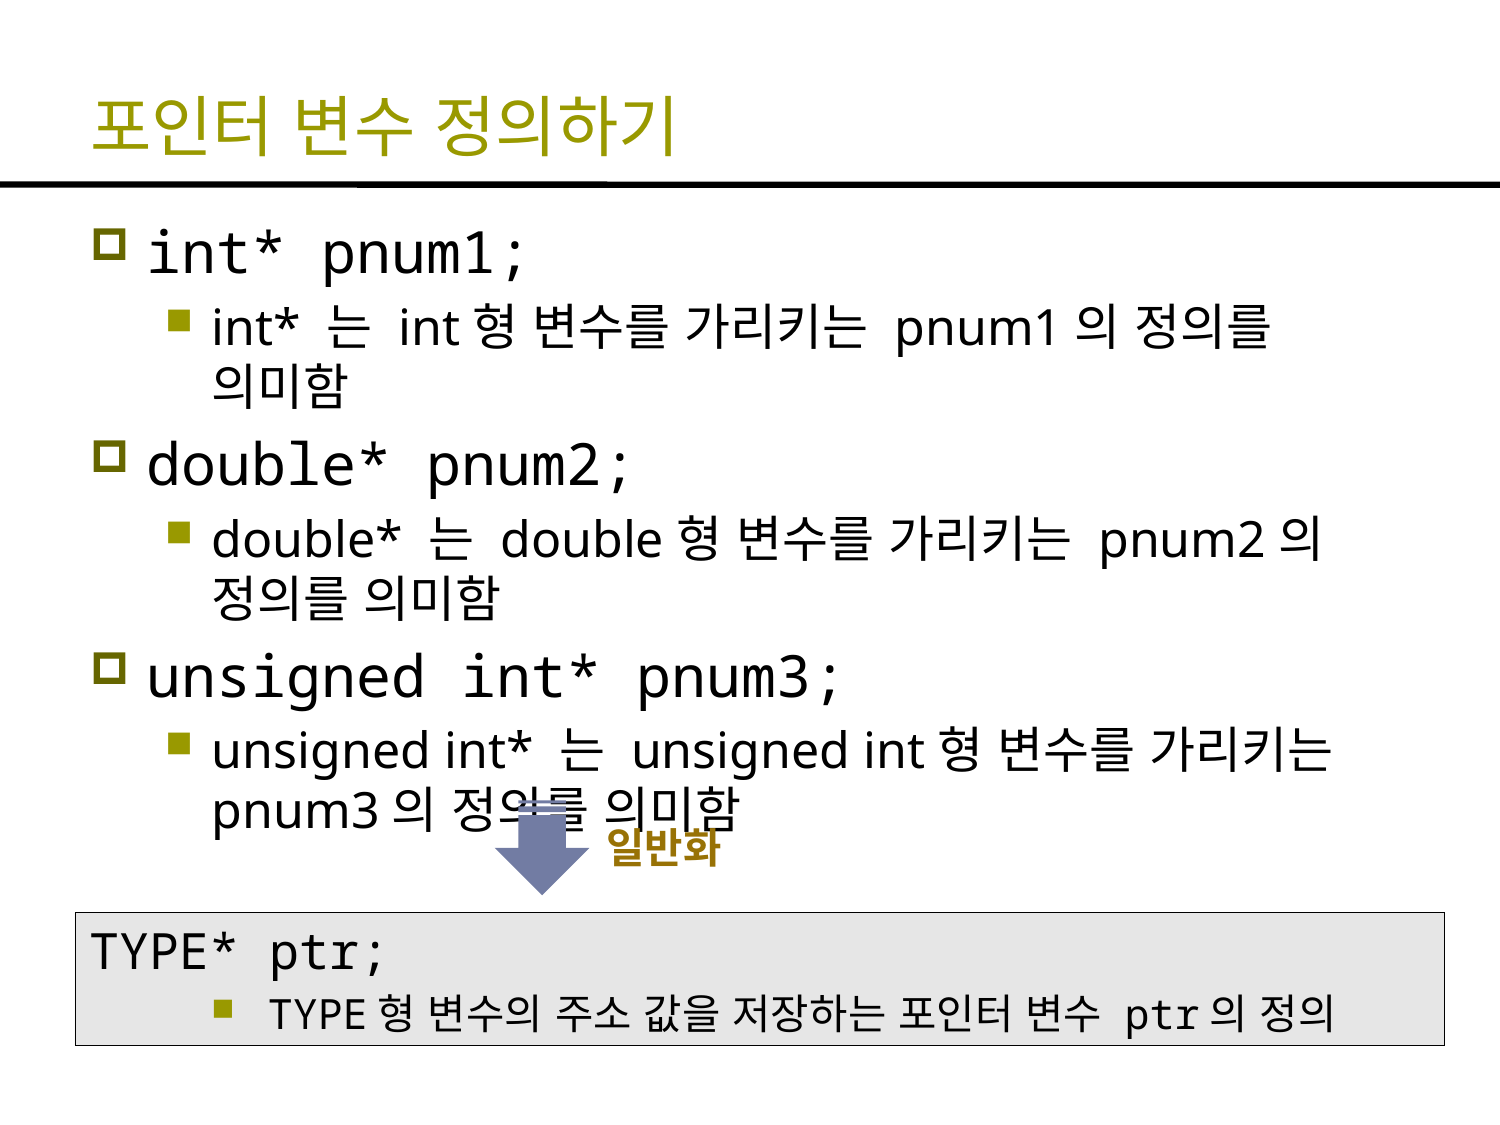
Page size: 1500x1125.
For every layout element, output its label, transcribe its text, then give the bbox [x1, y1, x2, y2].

list int* pnum1; int* 는 int형 변수를 가리키는 pnum1의 정의를 의미함 double* pnum2; double* 는 double형 변수를 가리키는 pnum2의 정의를 의미함 unsigned int* pnum3; unsigned int* 는 unsigned int형 변수를 가리키는 pnum3의 정의를 의미함 [75, 208, 1425, 912]
text_box [494, 815, 590, 896]
title 포인터 변수 정의하기 [75, 45, 1425, 173]
text_box 일반화 [591, 789, 805, 880]
text_box [518, 800, 566, 804]
text_box [518, 806, 566, 813]
text_box TYPE* ptr; TYPE형 변수의 주소 값을 저장하는 포인터 변수 ptr의 정의 [74, 912, 1445, 1046]
